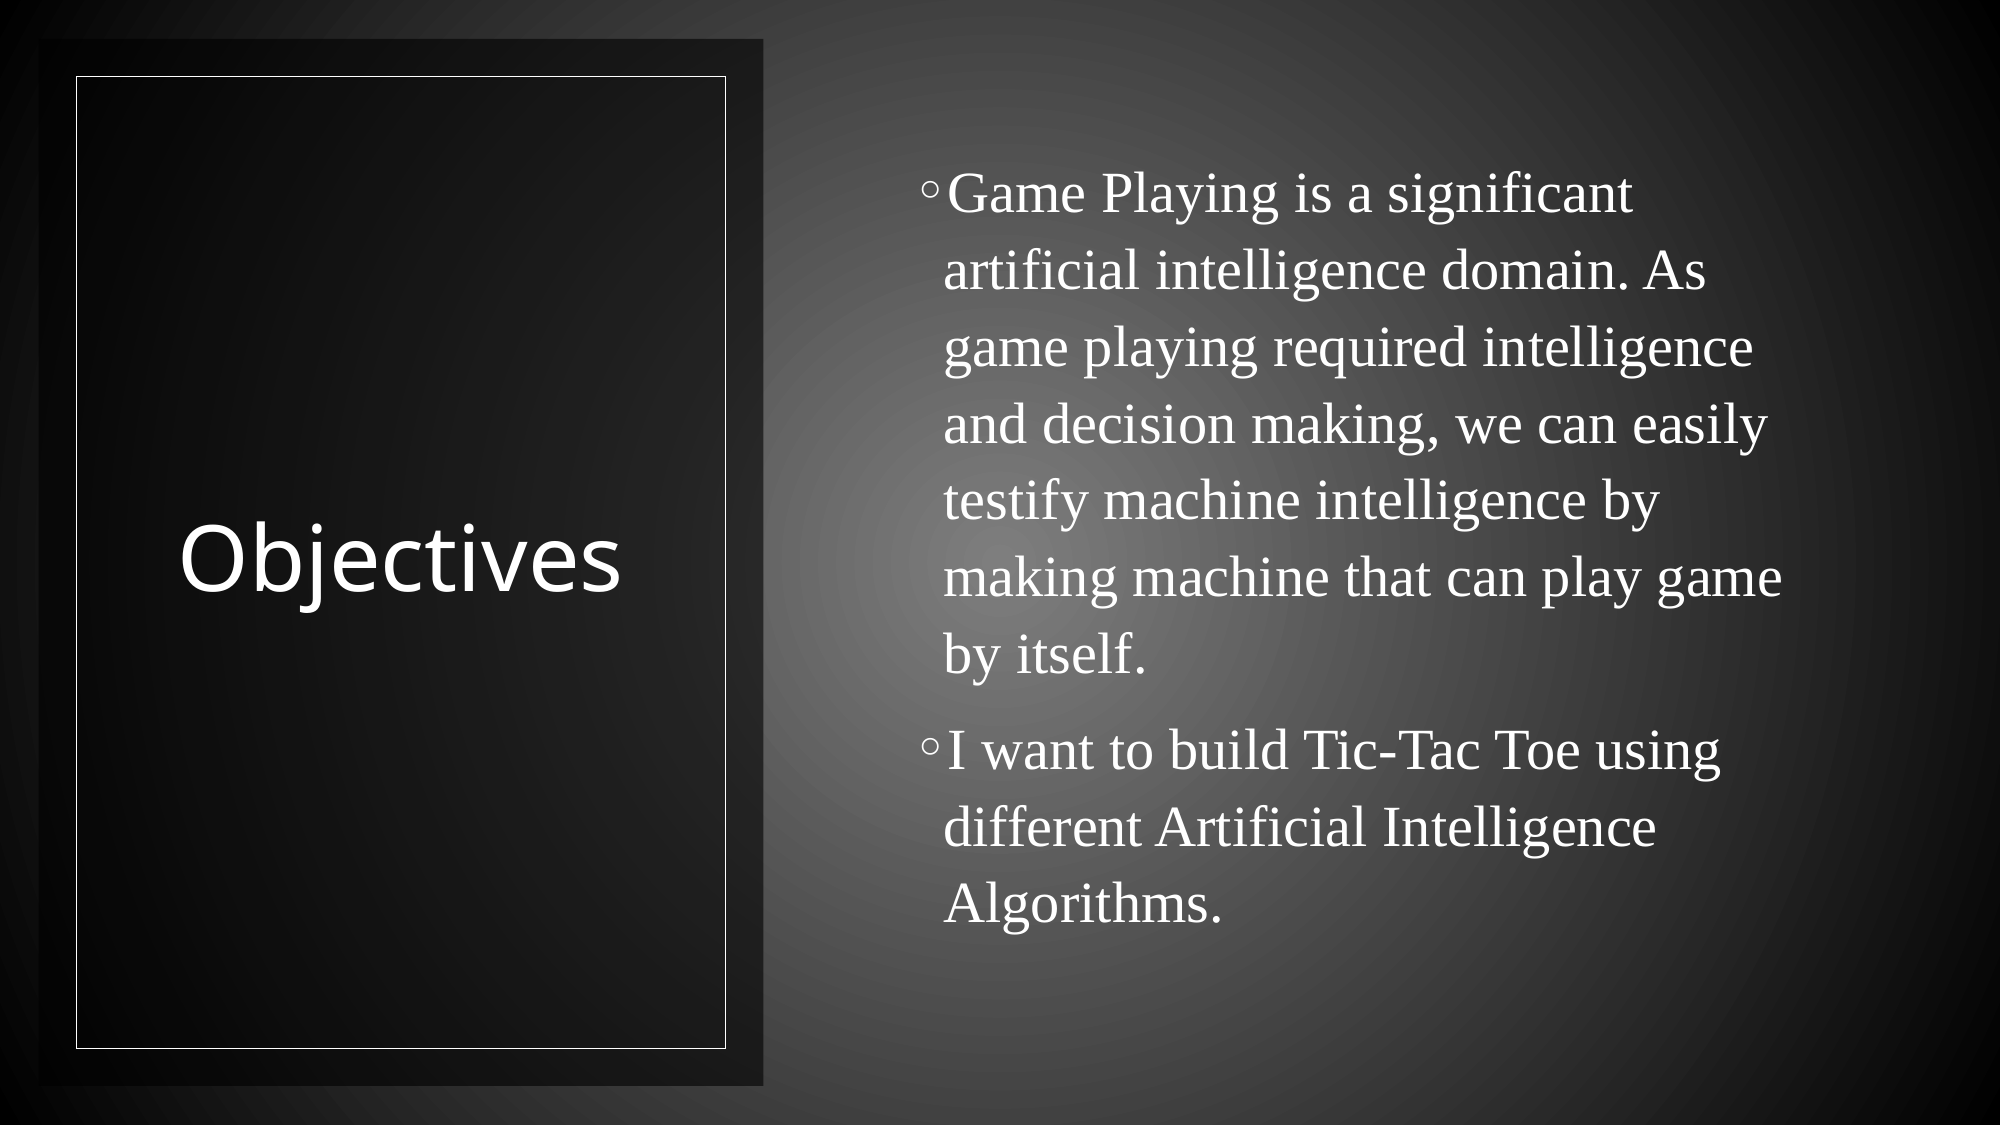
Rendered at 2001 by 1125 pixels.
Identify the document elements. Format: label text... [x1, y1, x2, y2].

text_box [38, 38, 764, 1086]
text_box [0, 0, 2000, 1125]
title Objectives [110, 143, 692, 980]
list Game Playing is a significant artificial intelligence domain. As game playing required intelligence and decision making, we can easily testify machine intelligence by making machine that can play game by itself. I want to build Tic-Tac Toe using different Artificial Intelligence Algorithms. [898, 91, 1825, 990]
text_box [76, 76, 726, 1049]
